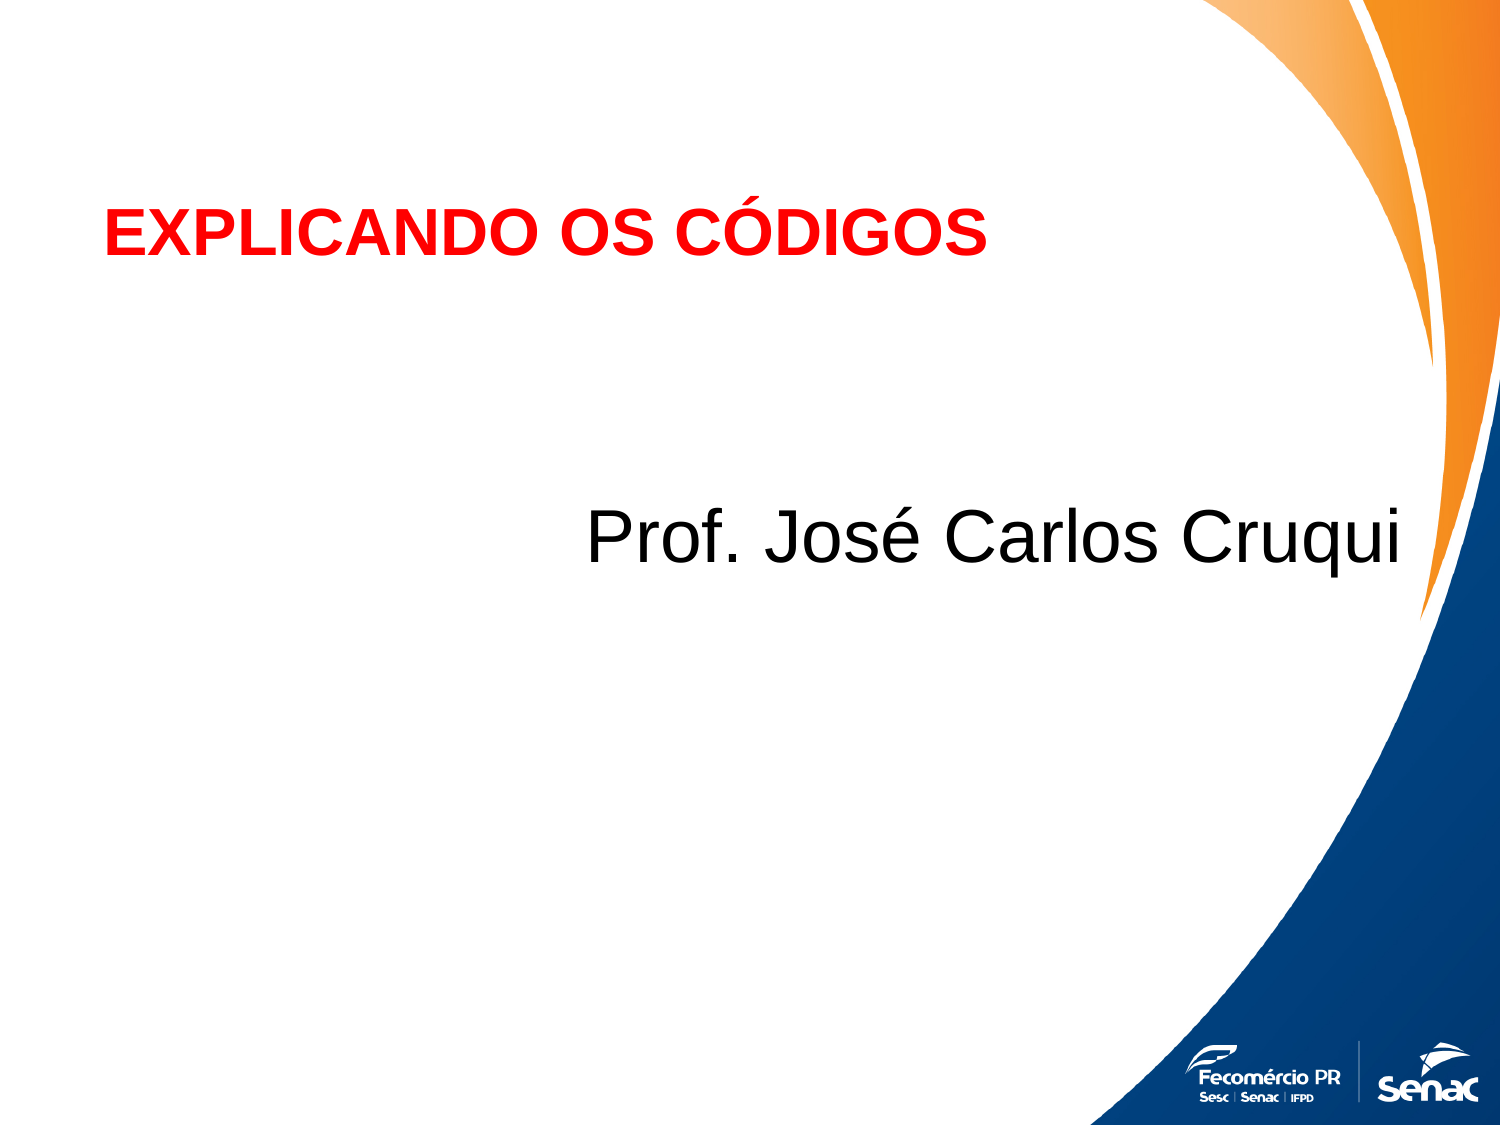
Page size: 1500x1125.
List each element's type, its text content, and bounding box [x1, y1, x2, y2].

picture [0, 0, 1500, 1125]
subtitle EXPLICANDO OS CÓDIGOS [88, 125, 1447, 409]
text_box Prof. José Carlos Cruqui [537, 479, 1418, 609]
